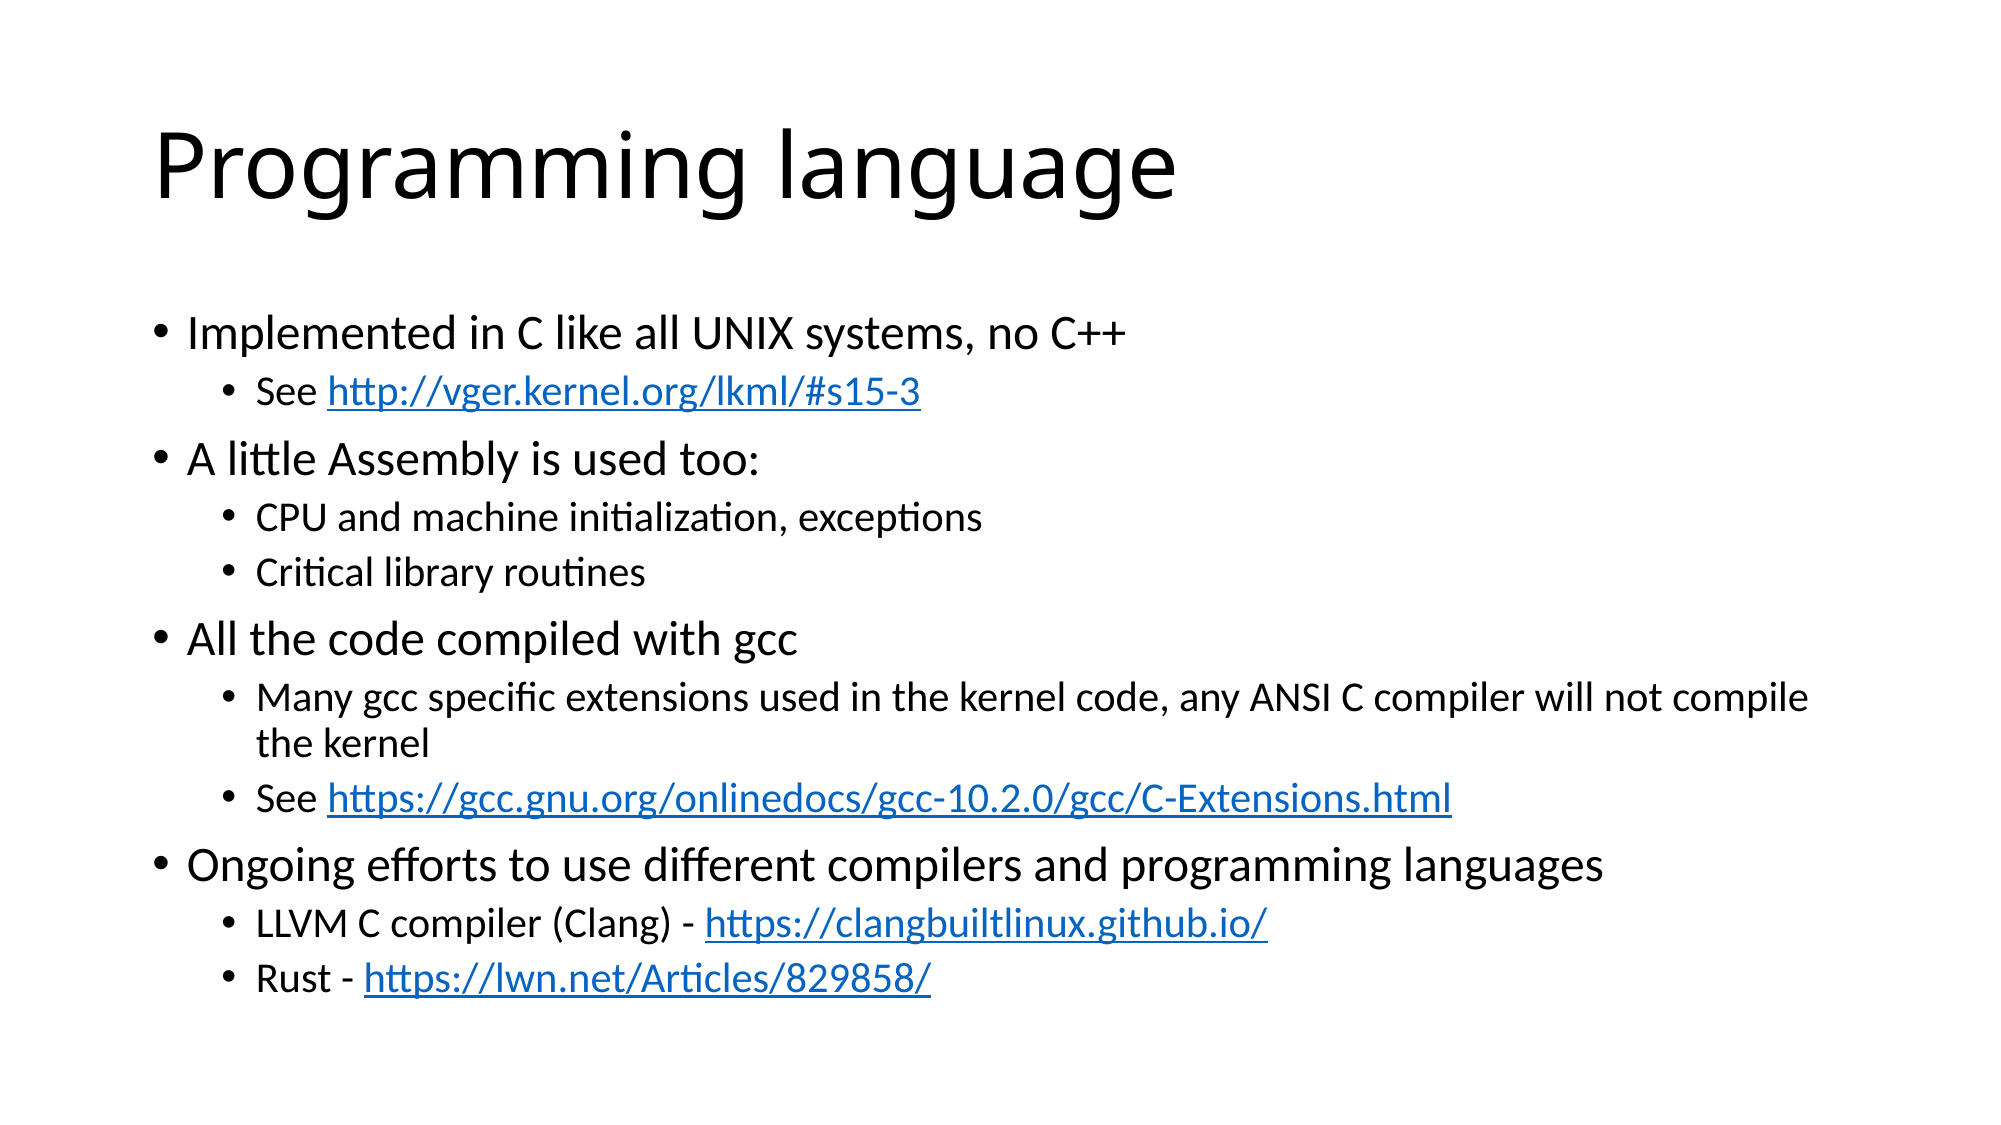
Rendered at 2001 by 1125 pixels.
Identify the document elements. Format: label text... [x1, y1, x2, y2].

list Implemented in C like all UNIX systems, no C++ See http://vger.kernel.org/lkml/#s15-3 A little Assembly is used too: CPU and machine initialization, exceptions Critical library routines All the code compiled with gcc Many gcc specific extensions used in the kernel code, any ANSI C compiler will not compile the kernel See https://gcc.gnu.org/onlinedocs/gcc-10.2.0/gcc/C-Extensions.html Ongoing efforts to use different compilers and programming languages LLVM C compiler (Clang) - https://clangbuiltlinux.github.io/ Rust - https://lwn.net/Articles/829858/ [137, 299, 1863, 1014]
title Programming language [137, 59, 1863, 278]
